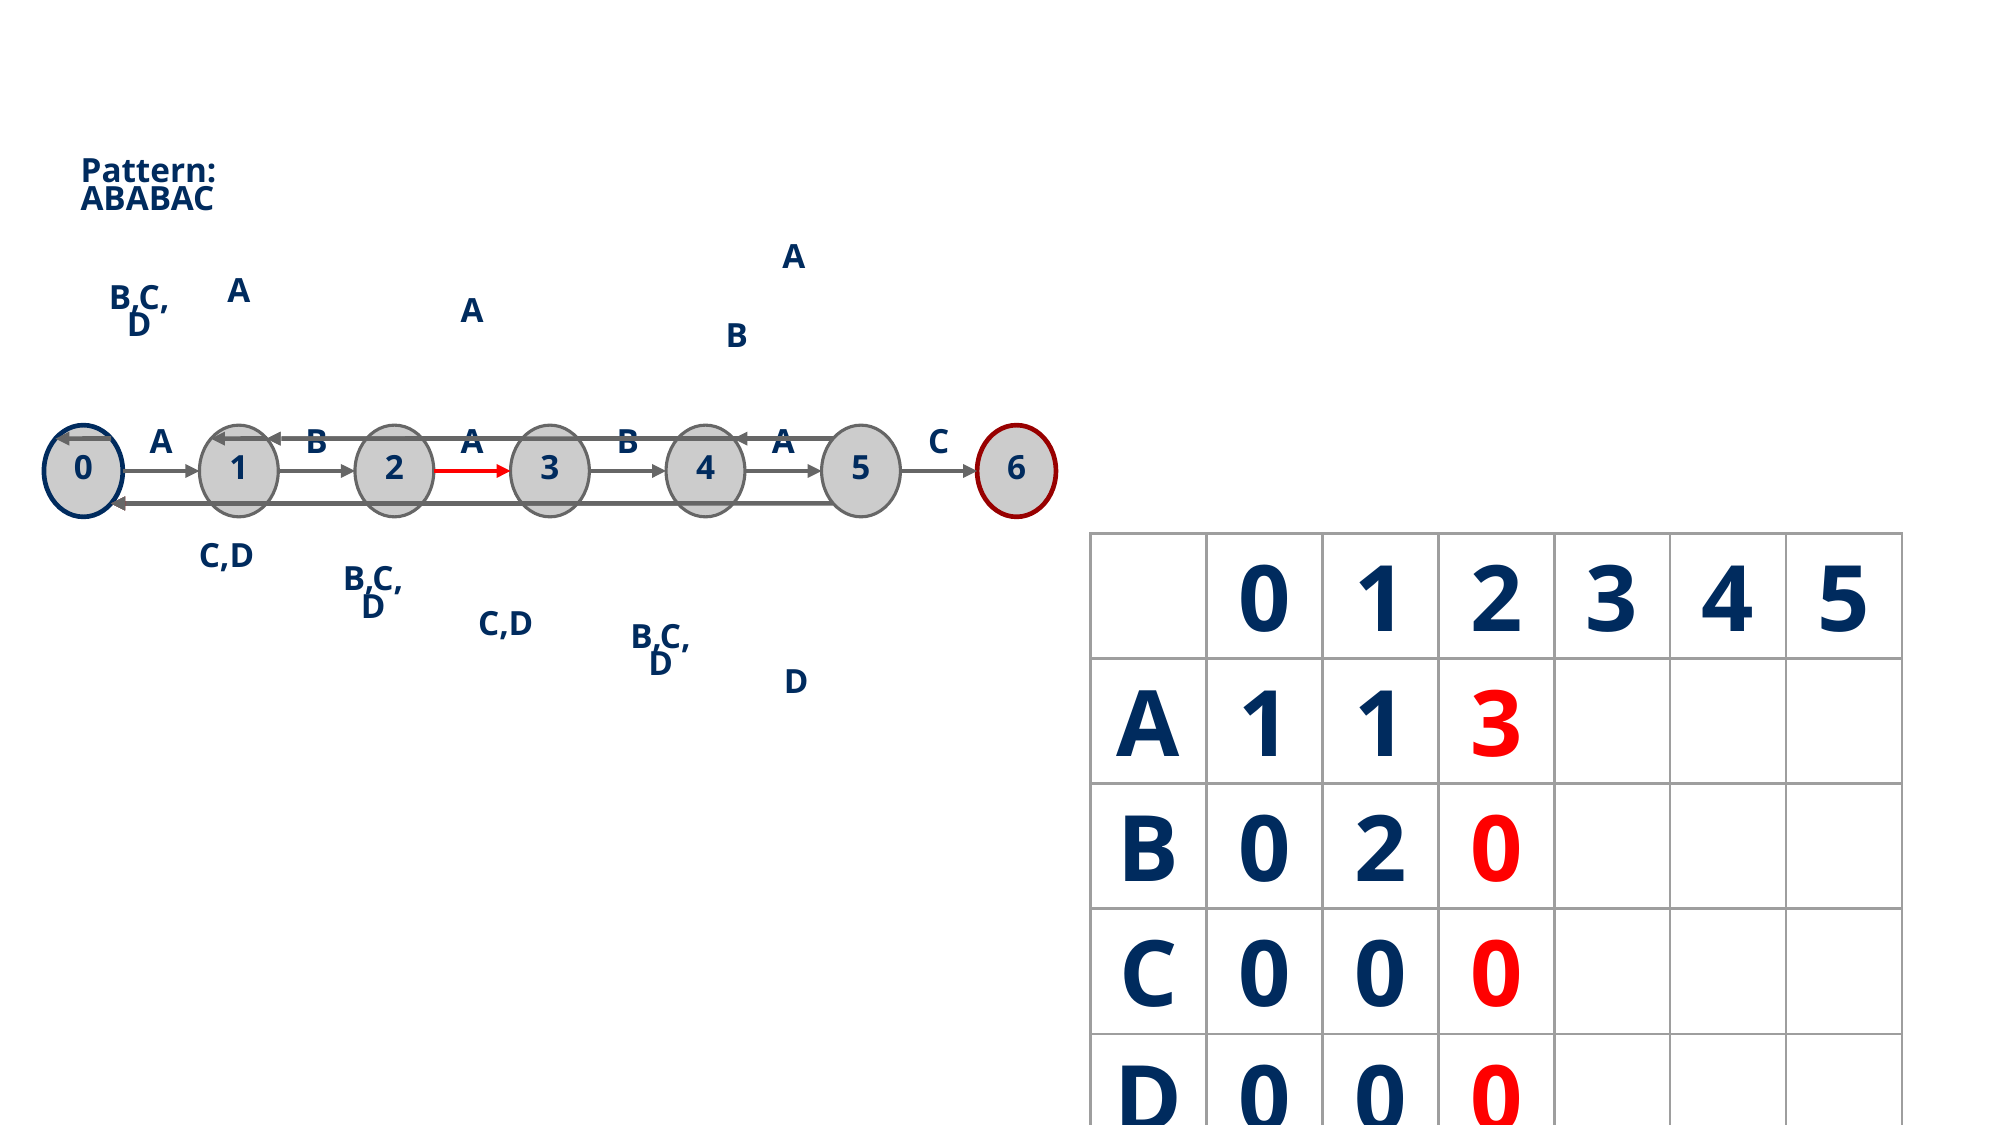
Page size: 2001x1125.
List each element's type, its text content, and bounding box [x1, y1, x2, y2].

table_header 0 [1208, 535, 1321, 657]
table_cell [1671, 785, 1785, 907]
table_cell 0 [1440, 1035, 1553, 1125]
table_cell [1556, 910, 1669, 1033]
table_cell A [1092, 660, 1205, 782]
table_cell 3 [1440, 660, 1553, 782]
table_cell [1671, 910, 1785, 1033]
table_cell [1556, 1035, 1669, 1125]
table_cell 1 [1324, 660, 1437, 782]
table_cell 2 [1324, 785, 1437, 907]
table_cell [1556, 785, 1669, 907]
table_cell 0 [1440, 910, 1553, 1033]
table_header 4 [1671, 535, 1785, 657]
table_header 2 [1440, 535, 1553, 657]
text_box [0, 143, 1056, 711]
table_header 1 [1324, 535, 1437, 657]
table_header 5 [1787, 535, 1901, 657]
table_cell [1671, 660, 1785, 782]
table_header 3 [1556, 535, 1669, 657]
table_cell [1787, 910, 1901, 1033]
table_cell D [1092, 1035, 1205, 1125]
table_cell 1 [1208, 660, 1321, 782]
table_cell 0 [1324, 910, 1437, 1033]
table_cell [1556, 660, 1669, 782]
table_cell 0 [1208, 785, 1321, 907]
table_header [1092, 535, 1205, 657]
table_cell B [1092, 785, 1205, 907]
table_cell [1787, 1035, 1901, 1125]
table_cell 0 [1324, 1035, 1437, 1125]
table_cell [1787, 660, 1901, 782]
table_cell [1671, 1035, 1785, 1125]
table_cell 0 [1440, 785, 1553, 907]
table_cell 0 [1208, 910, 1321, 1033]
table_cell 0 [1208, 1035, 1321, 1125]
table_cell [1787, 785, 1901, 907]
table_cell C [1092, 910, 1205, 1033]
